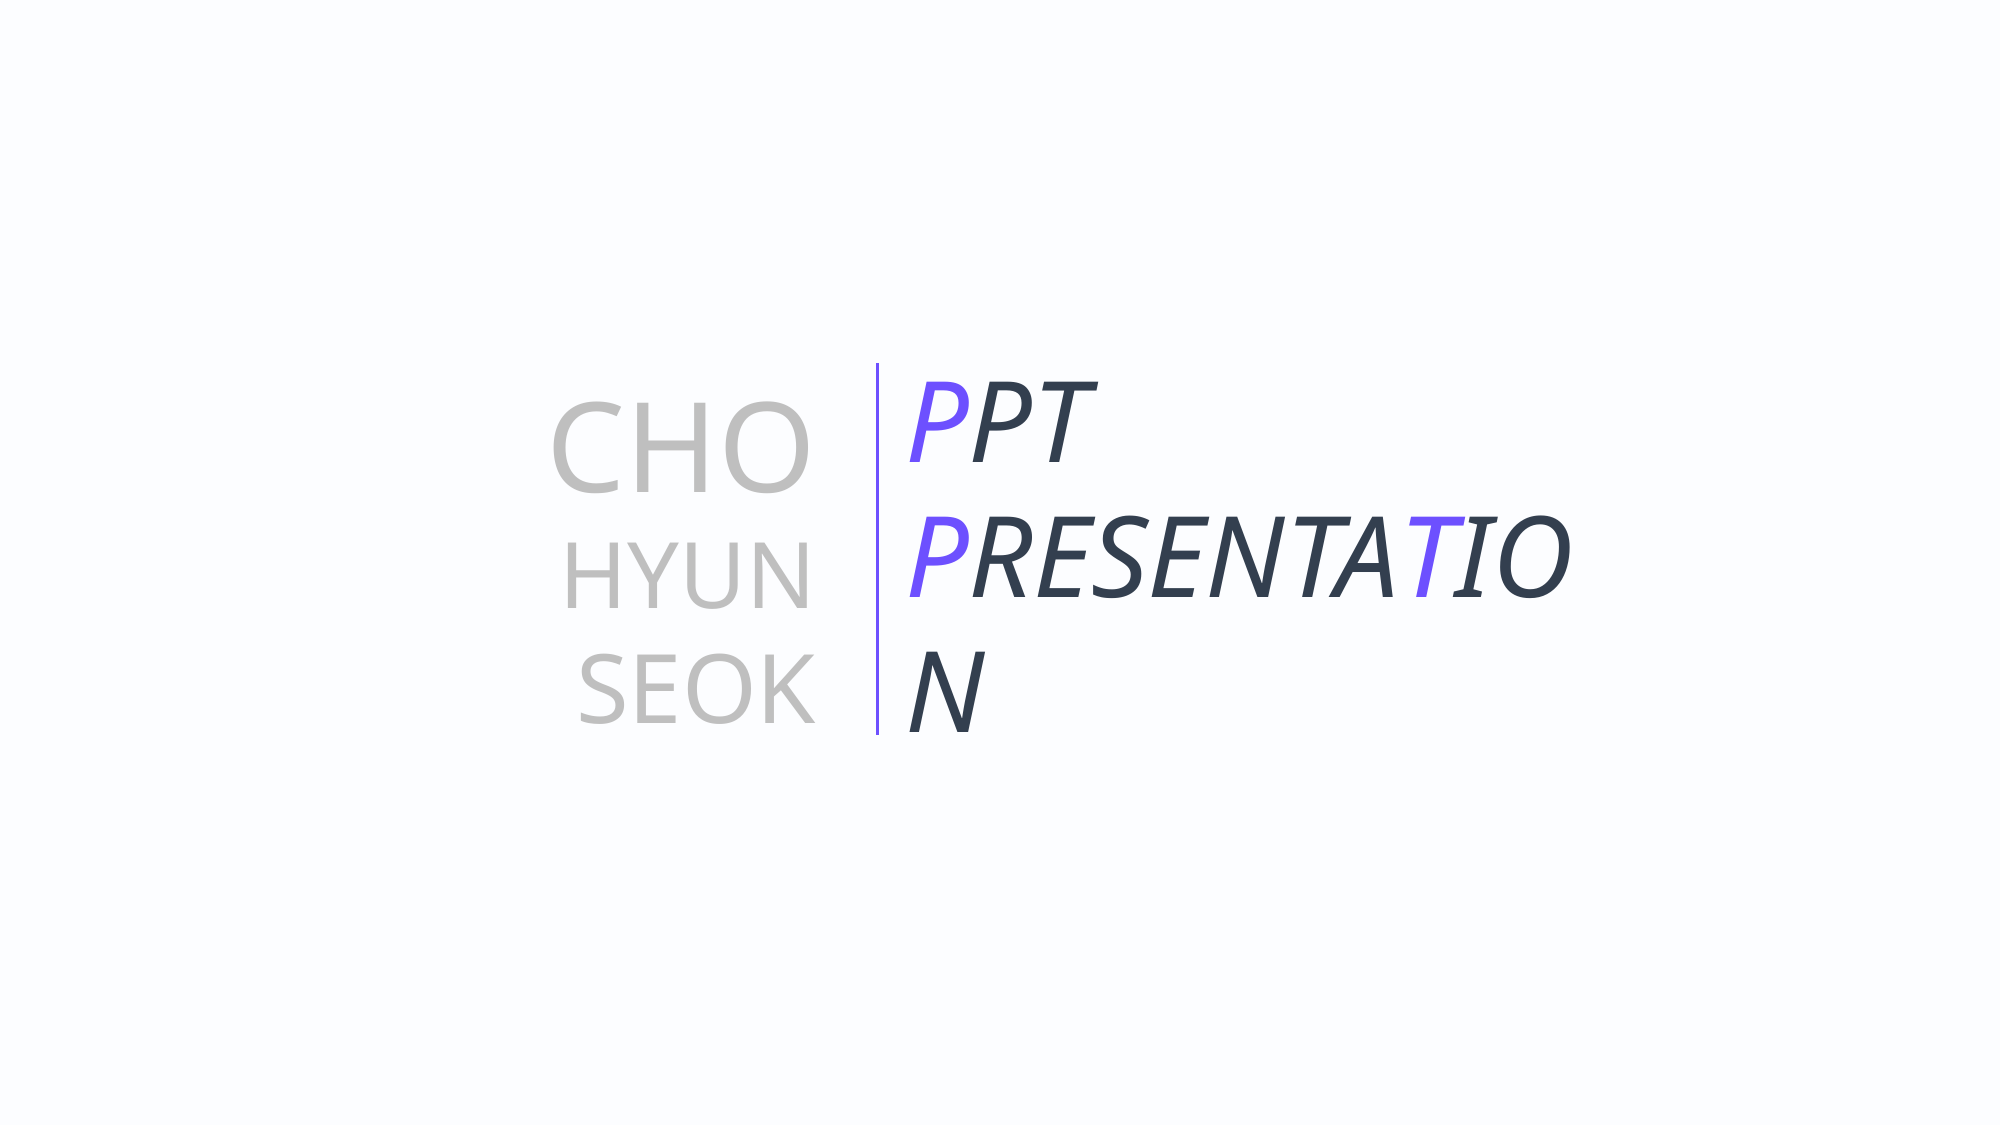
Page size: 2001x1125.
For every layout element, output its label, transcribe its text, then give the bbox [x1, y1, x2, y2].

text_box PPT PRESENTATION [890, 342, 1606, 762]
text_box CHO HYUN SEOK [483, 359, 831, 750]
